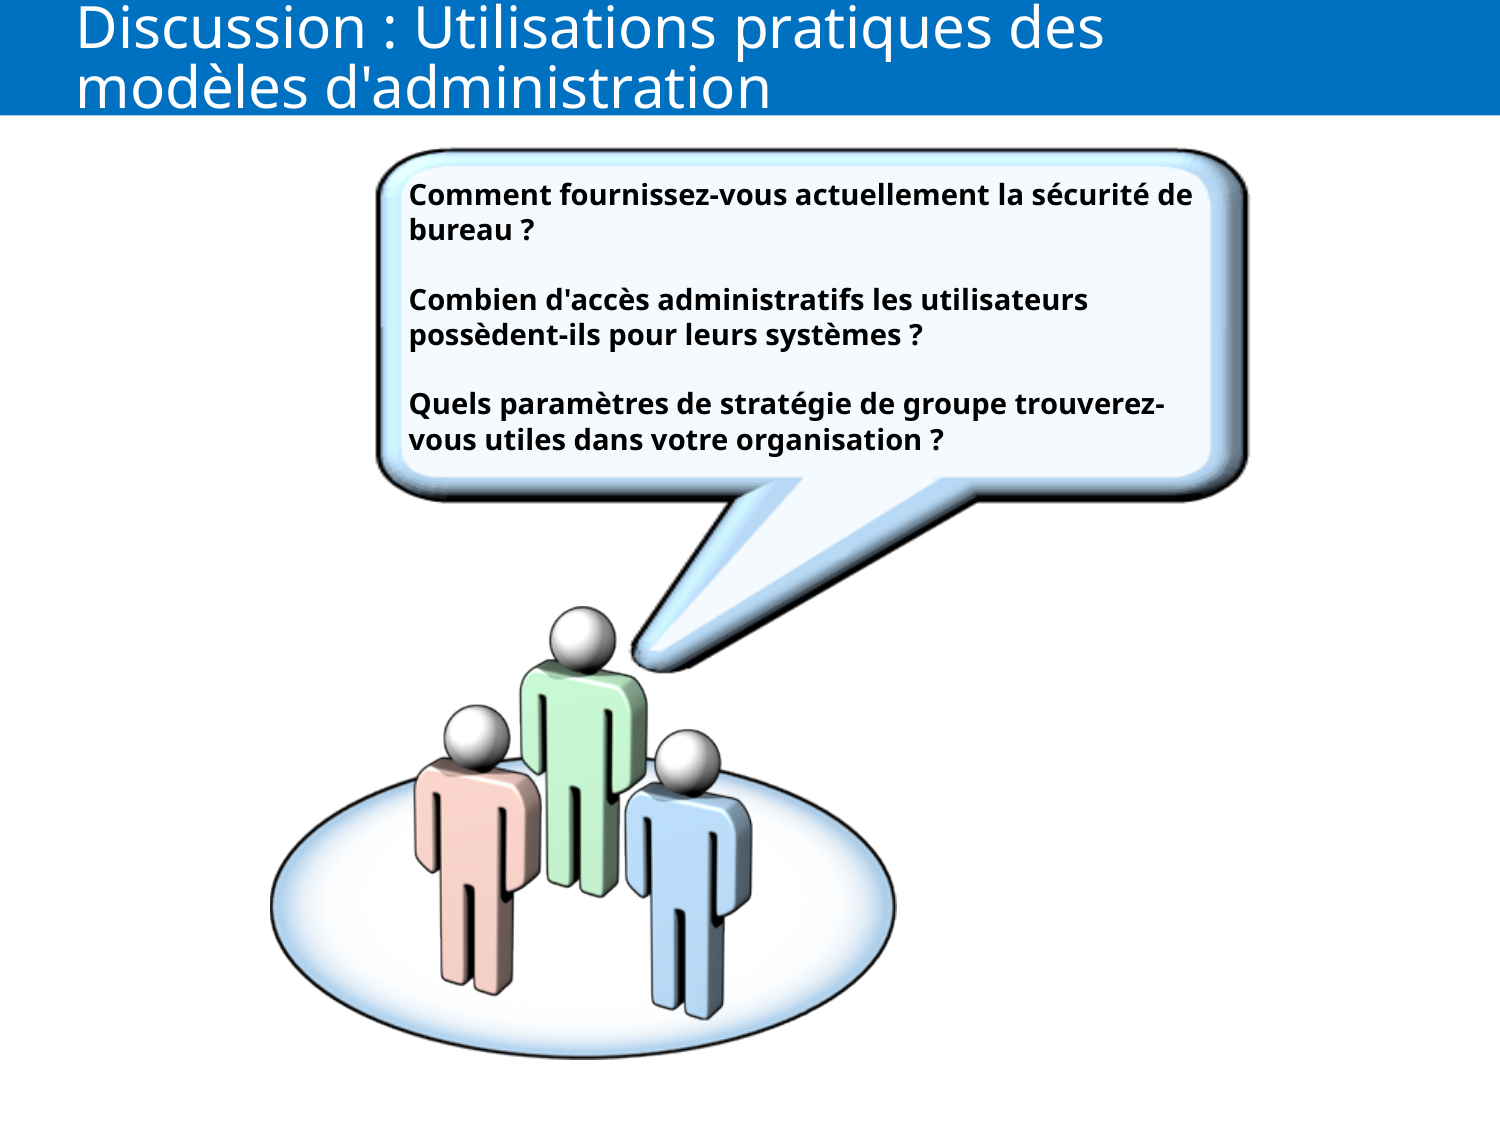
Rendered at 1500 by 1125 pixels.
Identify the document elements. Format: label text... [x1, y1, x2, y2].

picture [168, 79, 1457, 1061]
title Discussion : Utilisations pratiques des modèles d'administration [75, 0, 1351, 122]
